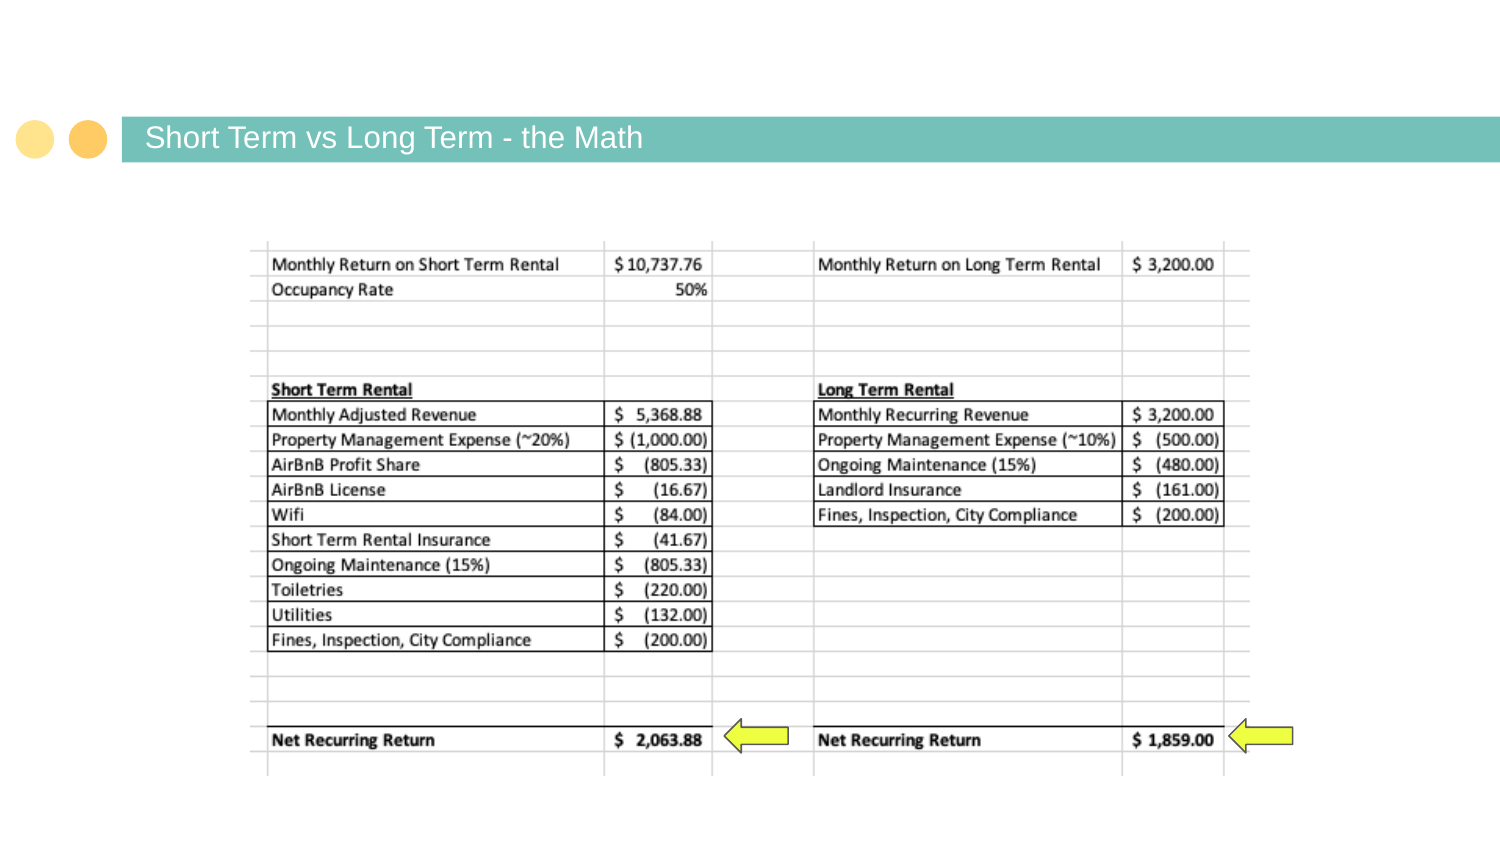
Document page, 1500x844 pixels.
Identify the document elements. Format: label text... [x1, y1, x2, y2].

title Short Term vs Long Term - the Math [129, 118, 952, 170]
picture [250, 241, 1250, 777]
text_box [1255, 727, 1293, 745]
